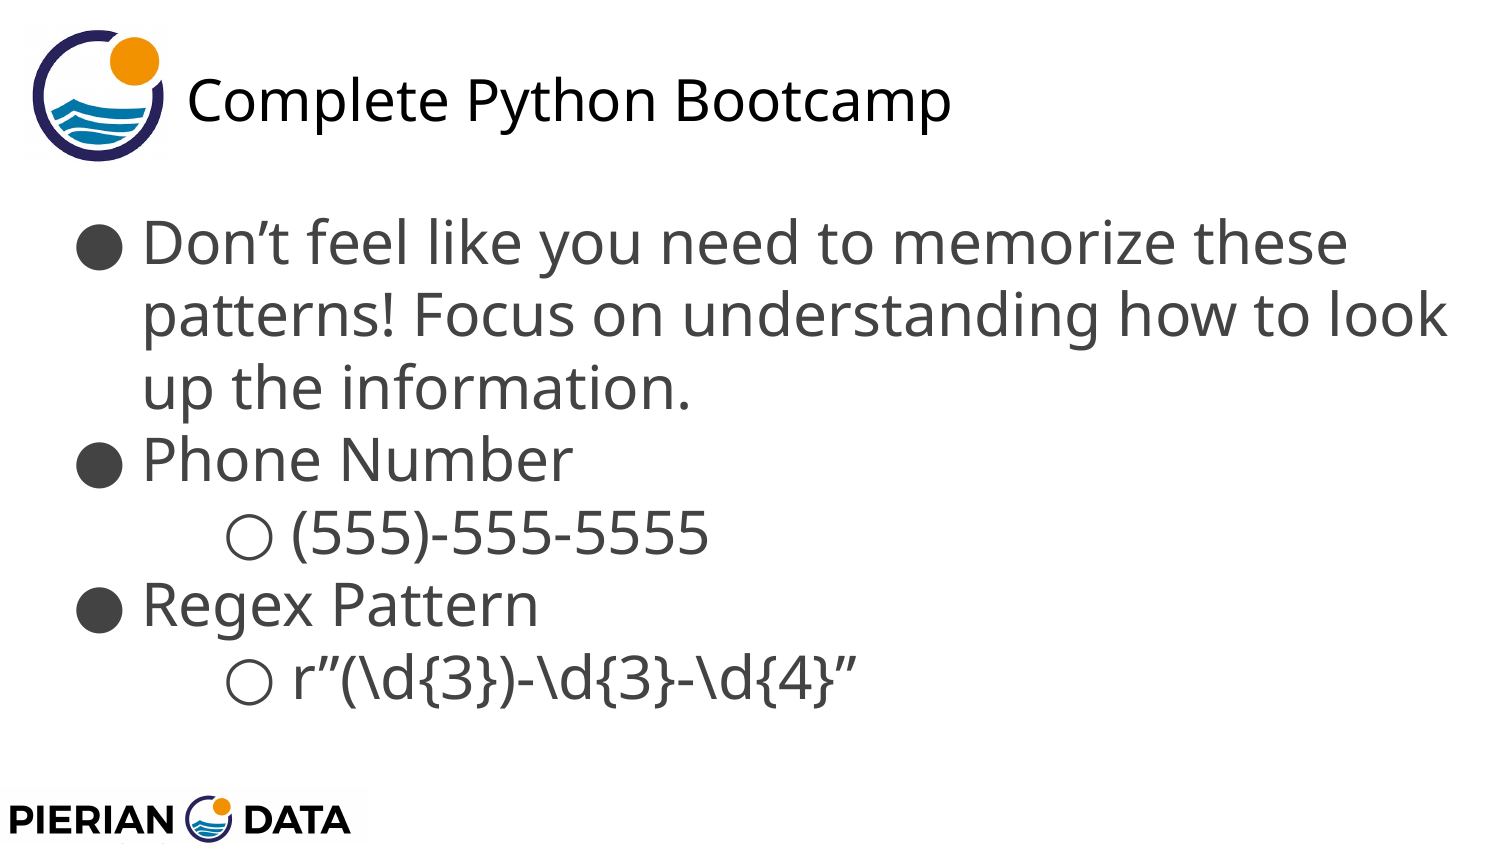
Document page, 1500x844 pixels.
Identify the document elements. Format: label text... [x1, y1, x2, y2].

picture [24, 24, 172, 167]
title Complete Python Bootcamp [176, 48, 1449, 143]
picture [0, 787, 368, 844]
list Don’t feel like you need to memorize these patterns! Focus on understanding how to look up the information. Phone Number (555)-555-5555 Regex Pattern r”(\d{3})-\d{3}-\d{4}” [51, 189, 1476, 750]
